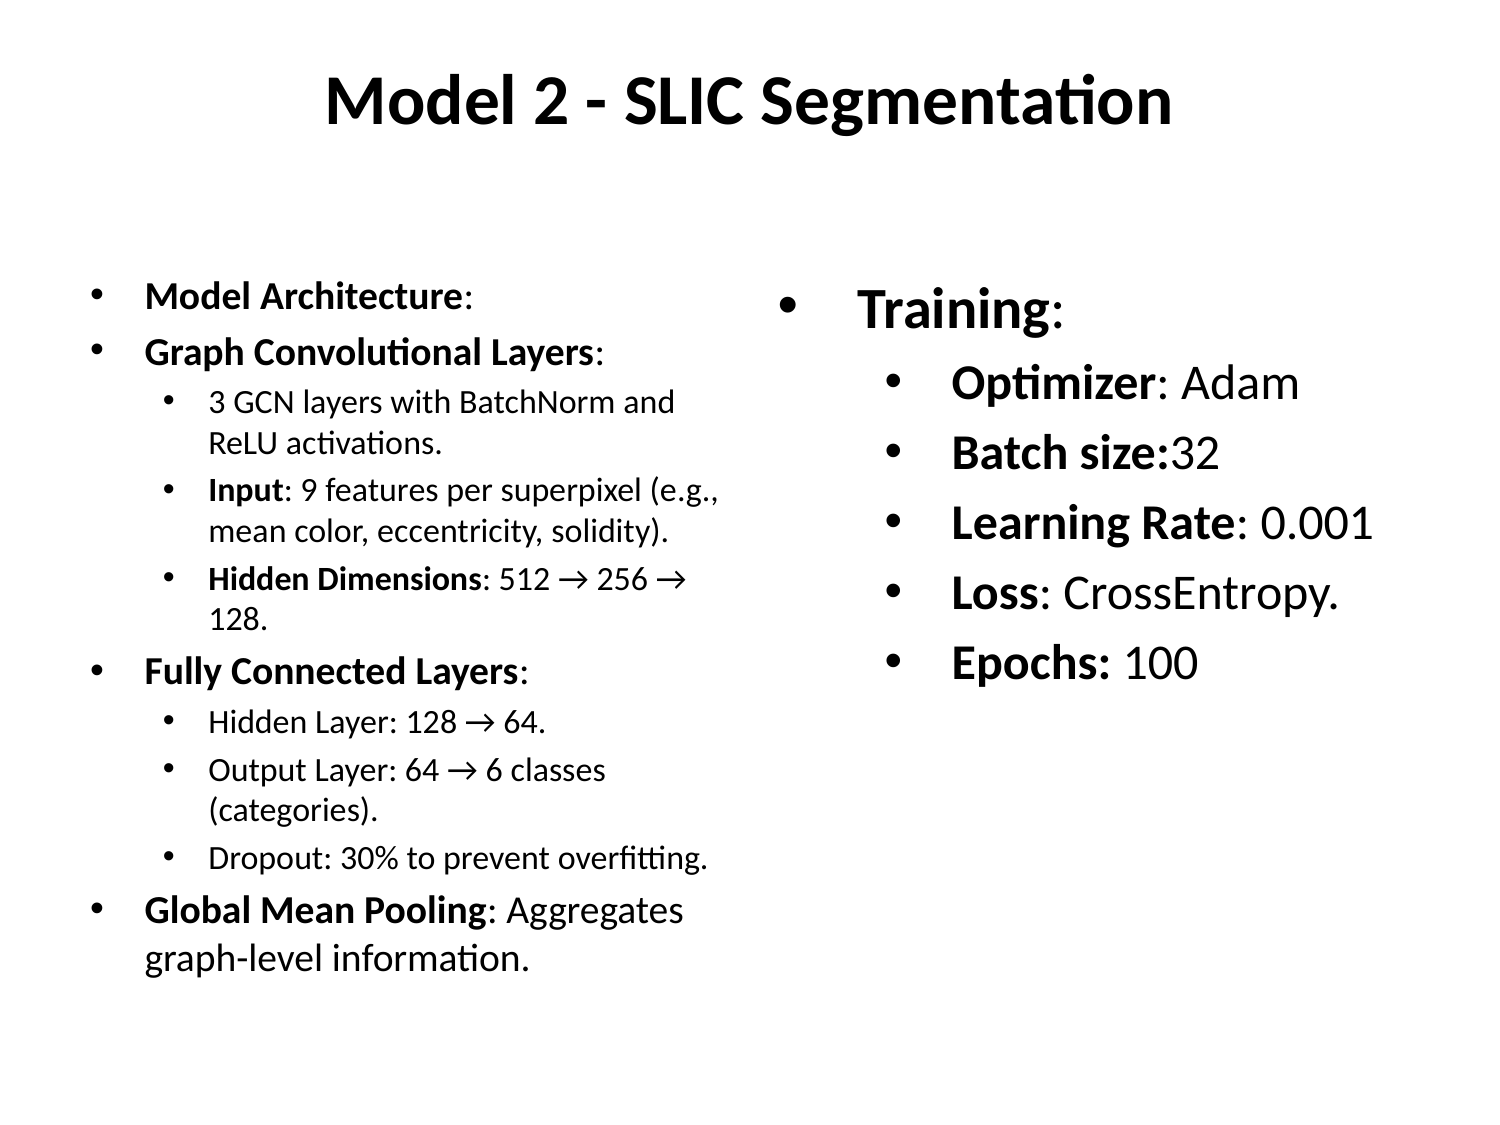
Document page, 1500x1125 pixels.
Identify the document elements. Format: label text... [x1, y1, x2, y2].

title Model 2 - SLIC Segmentation [75, 45, 1425, 233]
list Training: Optimizer: Adam Batch size:32 Learning Rate: 0.001 Loss: CrossEntropy. Epochs: 100 [762, 262, 1425, 1005]
list Model Architecture: Graph Convolutional Layers: 3 GCN layers with BatchNorm and ReLU activations. Input: 9 features per superpixel (e.g., mean color, eccentricity, solidity). Hidden Dimensions: 512 → 256 → 128. Fully Connected Layers: Hidden Layer: 128 → 64. Output Layer: 64 → 6 classes (categories). Dropout: 30% to prevent overfitting. Global Mean Pooling: Aggregates graph-level information. [75, 262, 738, 1005]
